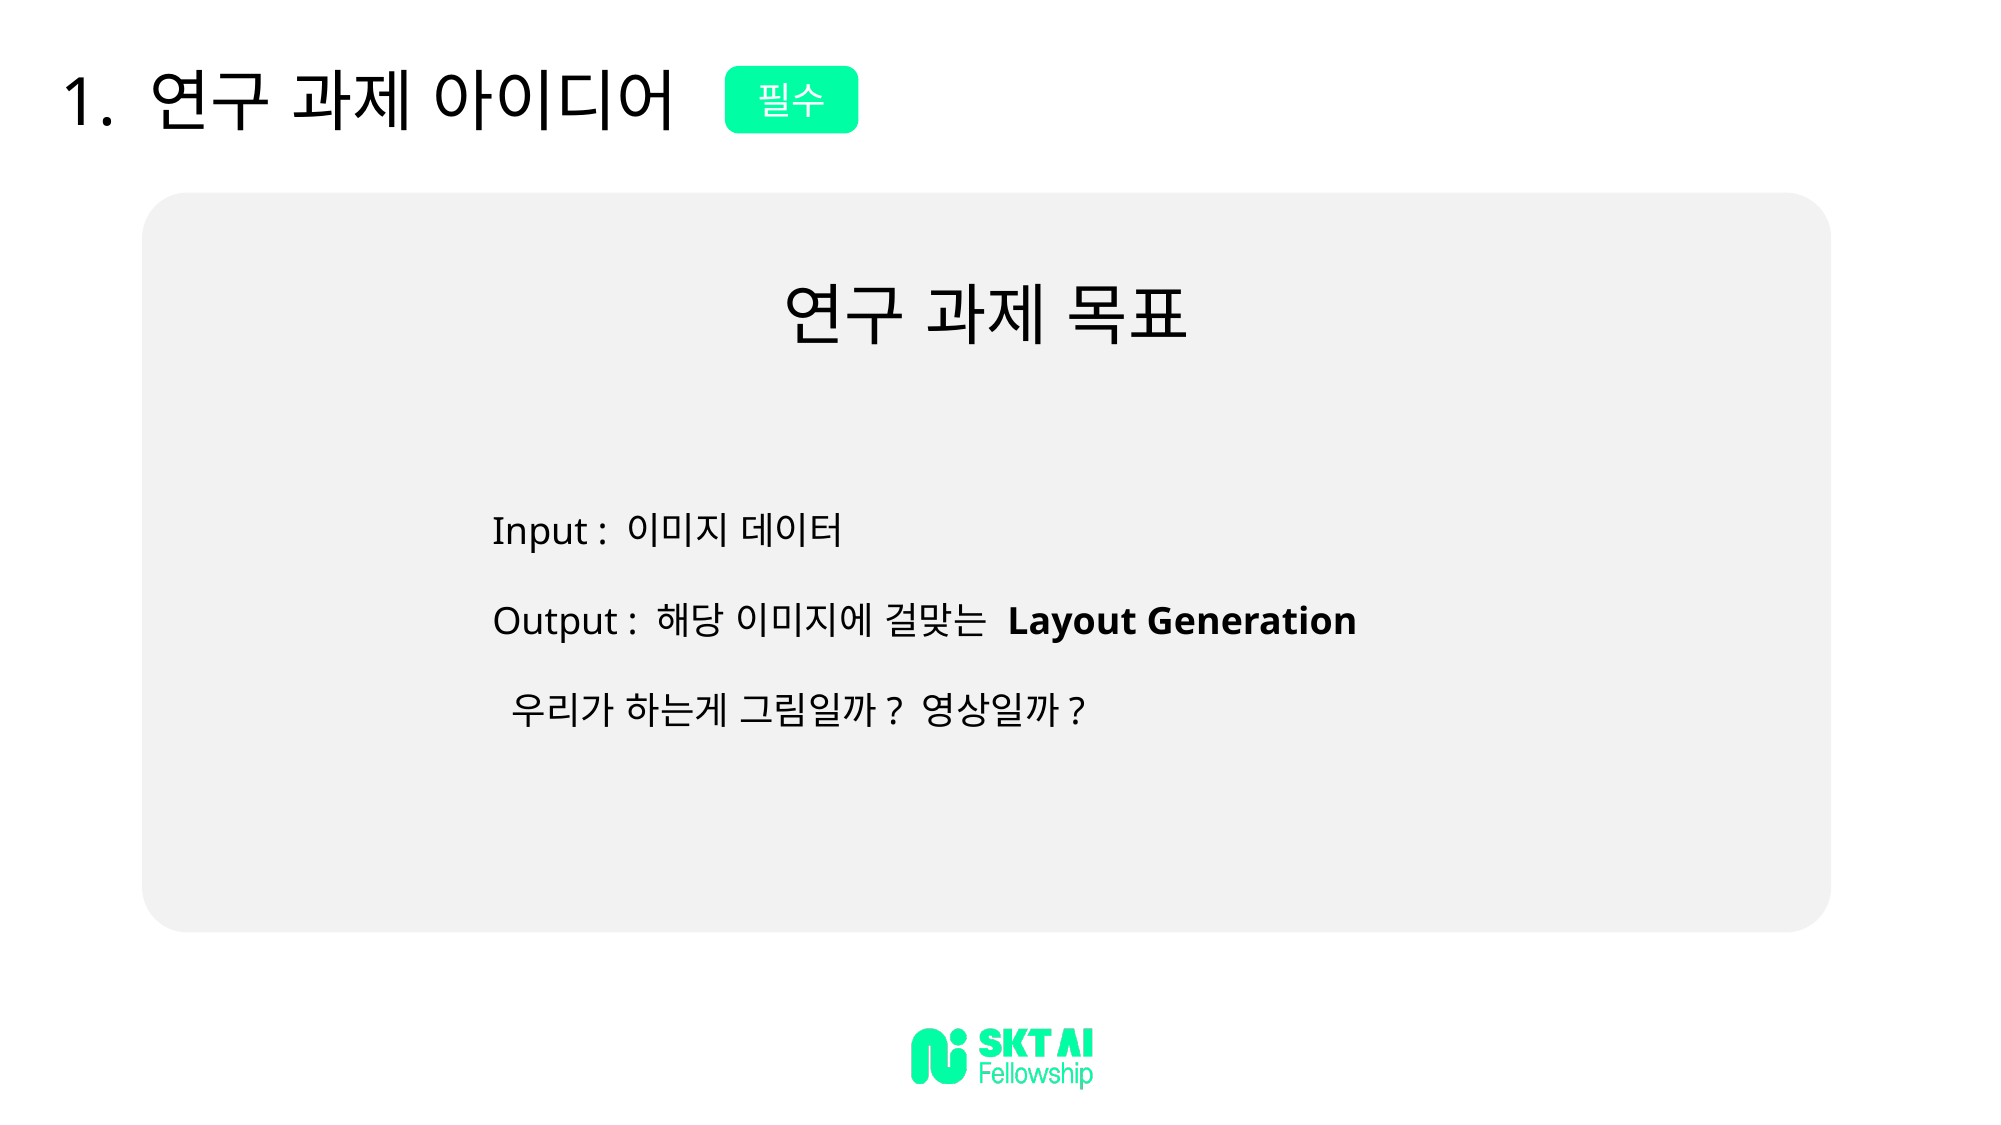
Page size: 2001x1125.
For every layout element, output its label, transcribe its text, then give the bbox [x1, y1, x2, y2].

text_box 필수 [723, 64, 860, 135]
text_box 연구 과제 목표 [306, 265, 1667, 361]
text_box Input : 이미지 데이터 Output : 해당 이미지에 걸맞는 Layout Generation 우리가 하는게 그림일까? 영상일까? [477, 499, 1511, 740]
text_box [140, 191, 1833, 934]
text_box 1. 연구 과제 아이디어 [45, 51, 760, 146]
picture [906, 1021, 1097, 1094]
